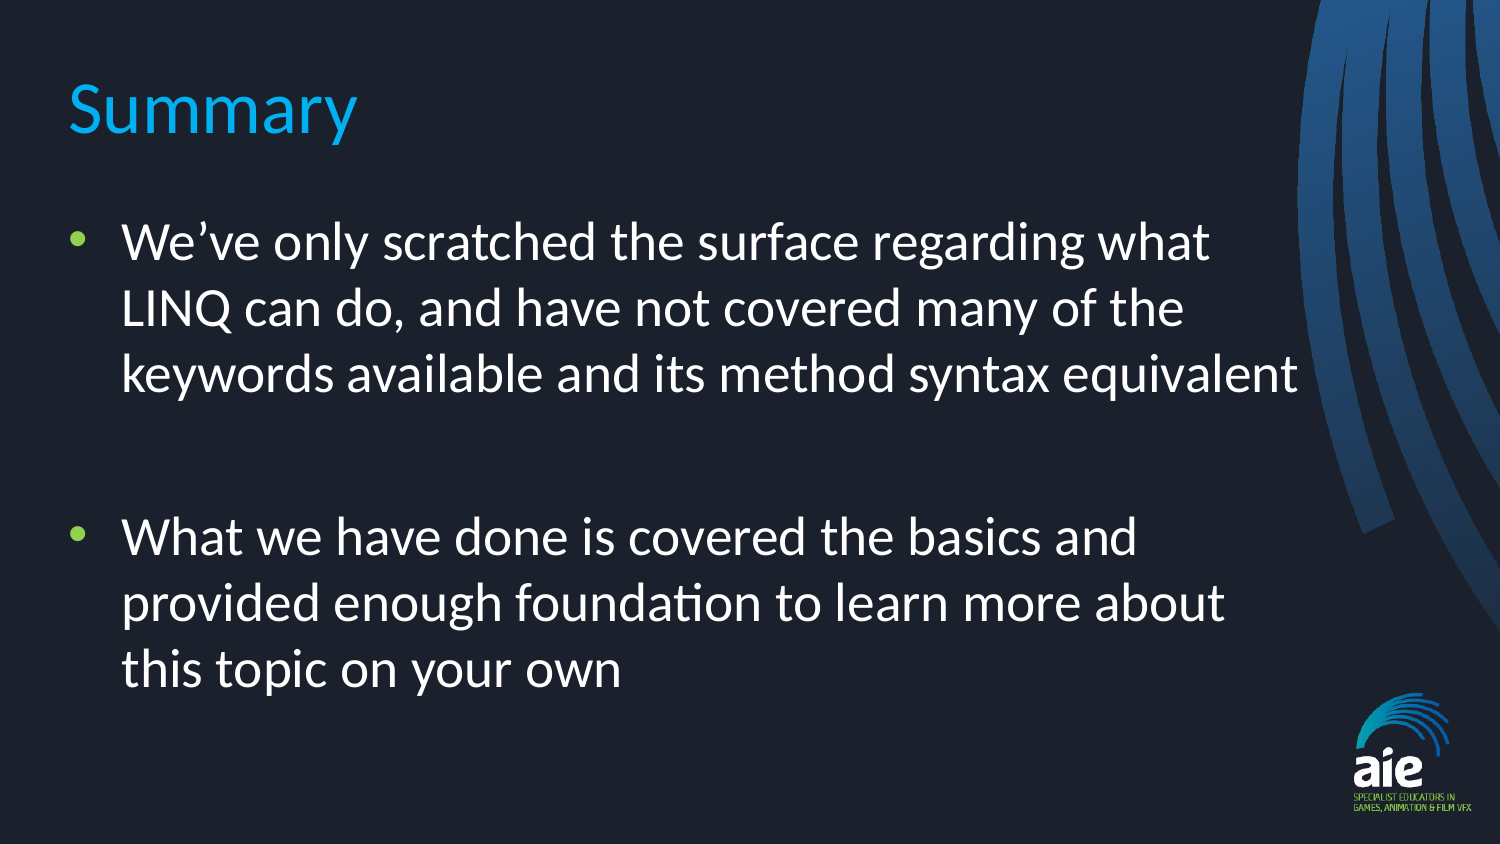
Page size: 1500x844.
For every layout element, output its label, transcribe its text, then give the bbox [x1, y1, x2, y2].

list We’ve only scratched the surface regarding what LINQ can do, and have not covered many of the keywords available and its method syntax equivalent What we have done is covered the basics and provided enough foundation to learn more about this topic on your own [53, 197, 1329, 753]
title Summary [53, 33, 1425, 175]
picture [0, 0, 1500, 844]
